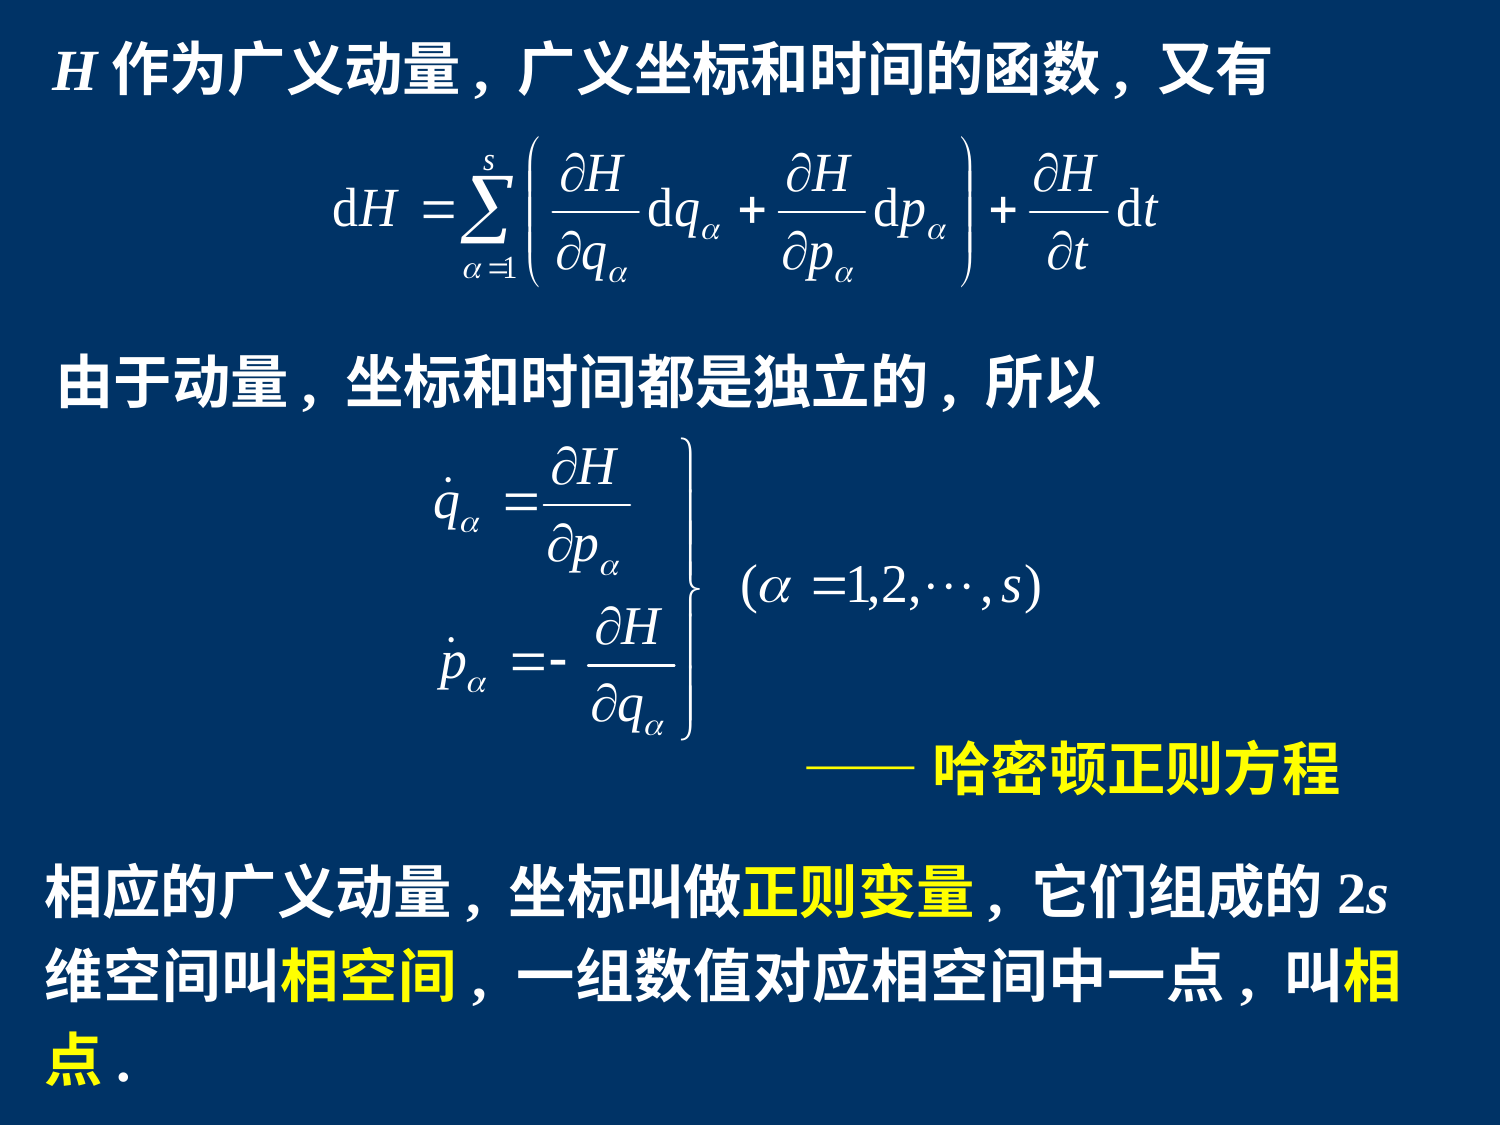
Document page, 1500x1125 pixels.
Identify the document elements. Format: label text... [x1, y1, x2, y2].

text_box 由于动量, 坐标和时间都是独立的, 所以 [41, 338, 1254, 423]
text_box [324, 124, 1167, 297]
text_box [424, 424, 1050, 750]
text_box H作为广义动量, 广义坐标和时间的函数, 又有 [37, 24, 1455, 110]
text_box ——哈密顿正则方程 [787, 725, 1413, 810]
text_box 相应的广义动量, 坐标叫做正则变量, 它们组成的2s维空间叫相空间, 一组数值对应相空间中一点, 叫相点. [29, 834, 1417, 1101]
